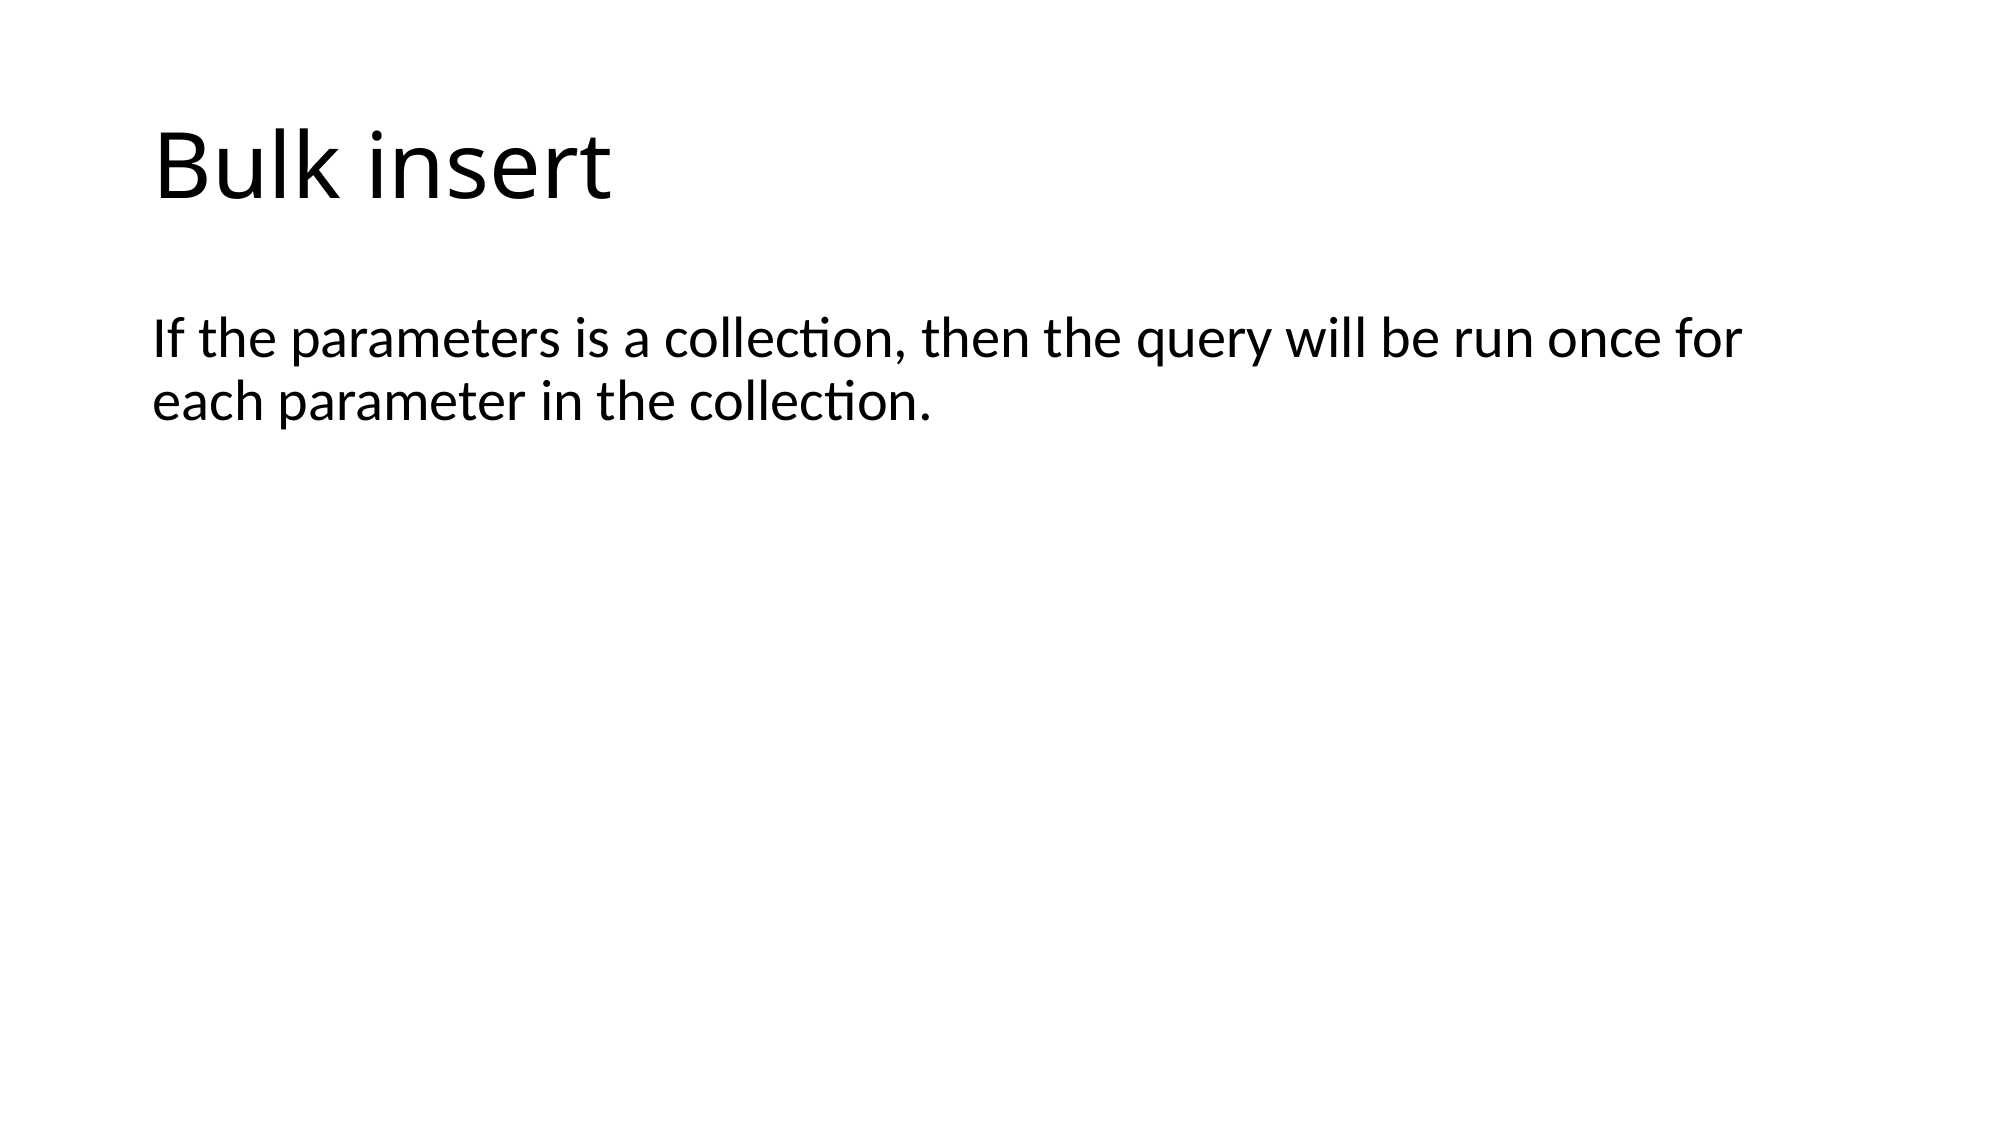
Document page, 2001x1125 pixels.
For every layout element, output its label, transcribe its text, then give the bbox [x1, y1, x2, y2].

title Bulk insert [137, 59, 1863, 278]
list If the parameters is a collection, then the query will be run once for each parameter in the collection. [137, 299, 1863, 1014]
